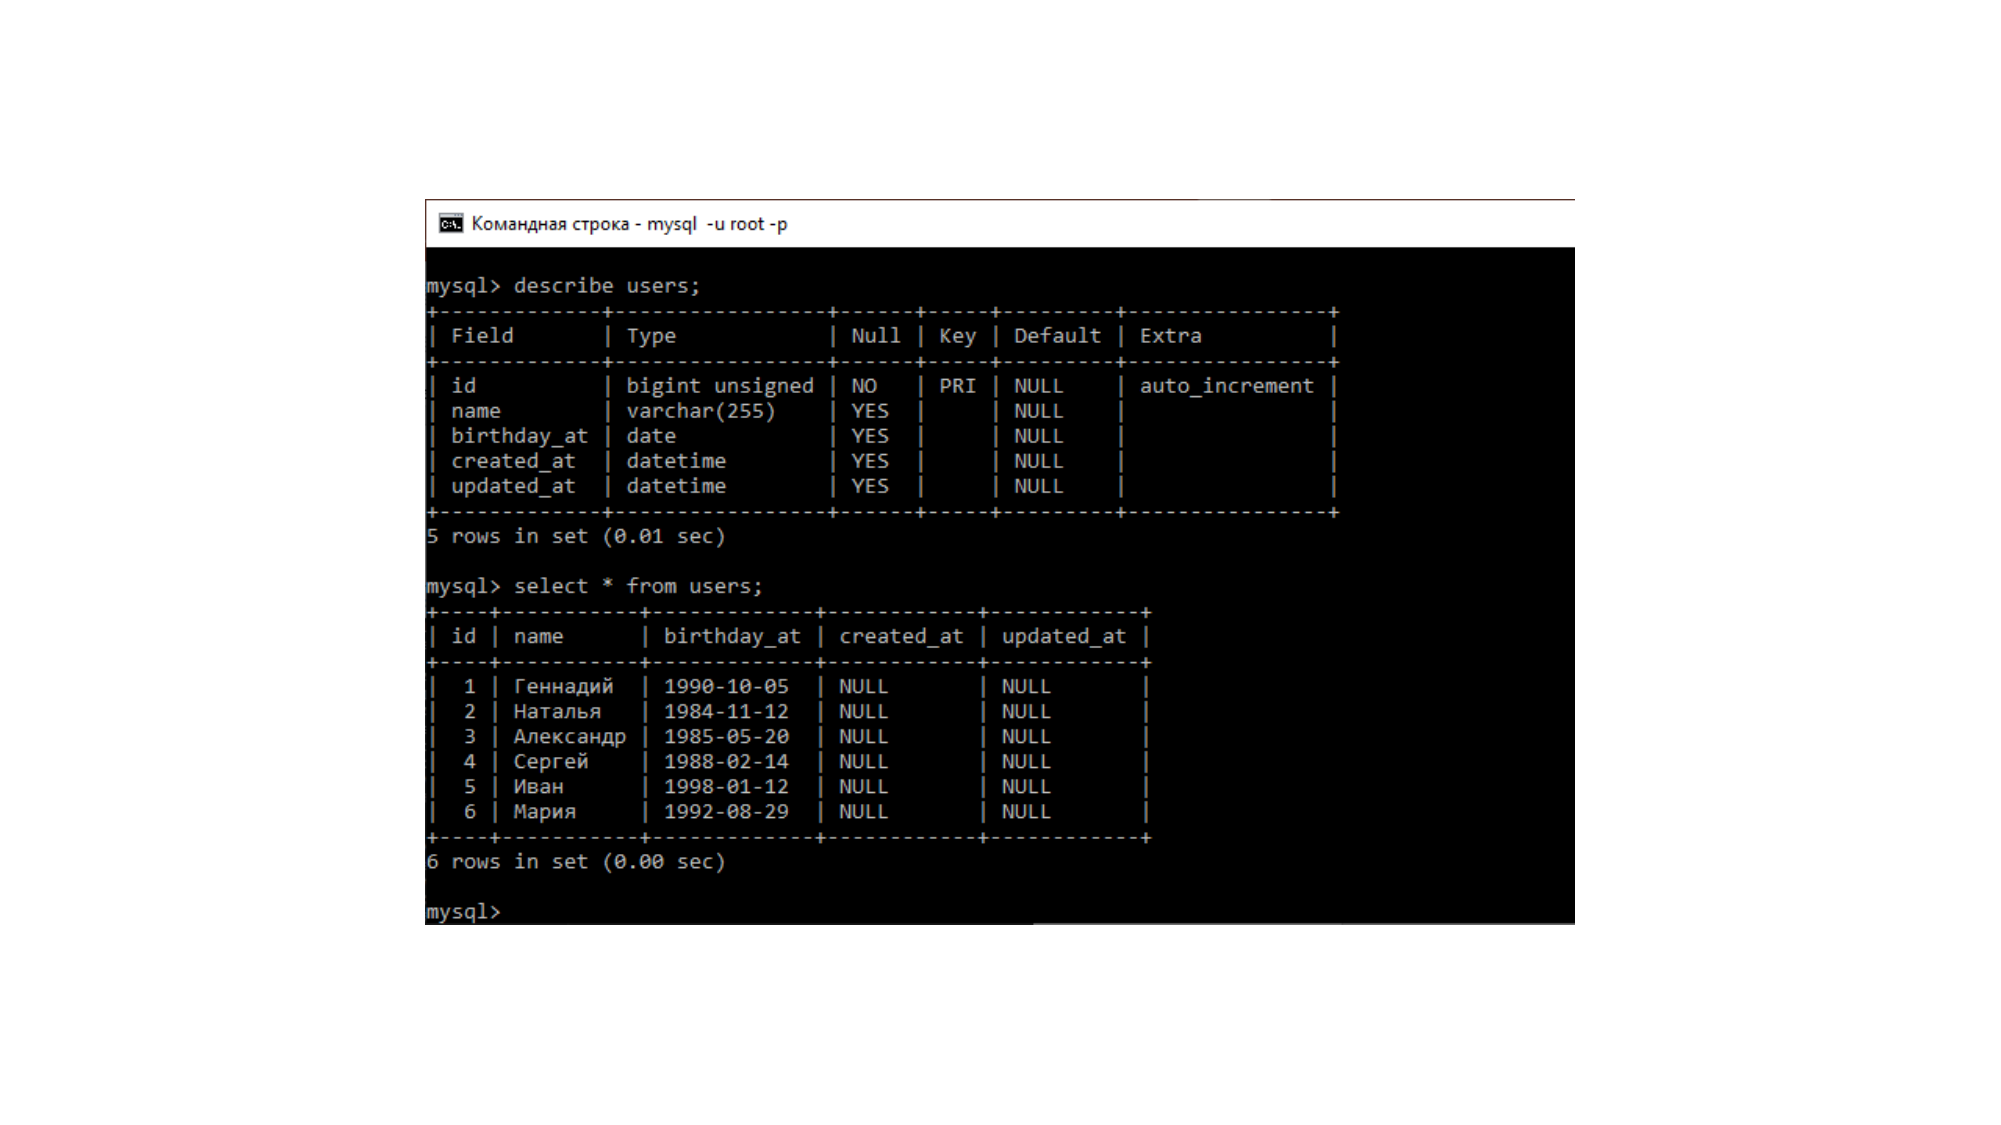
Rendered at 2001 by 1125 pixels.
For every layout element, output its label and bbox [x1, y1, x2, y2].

picture [425, 199, 1575, 926]
